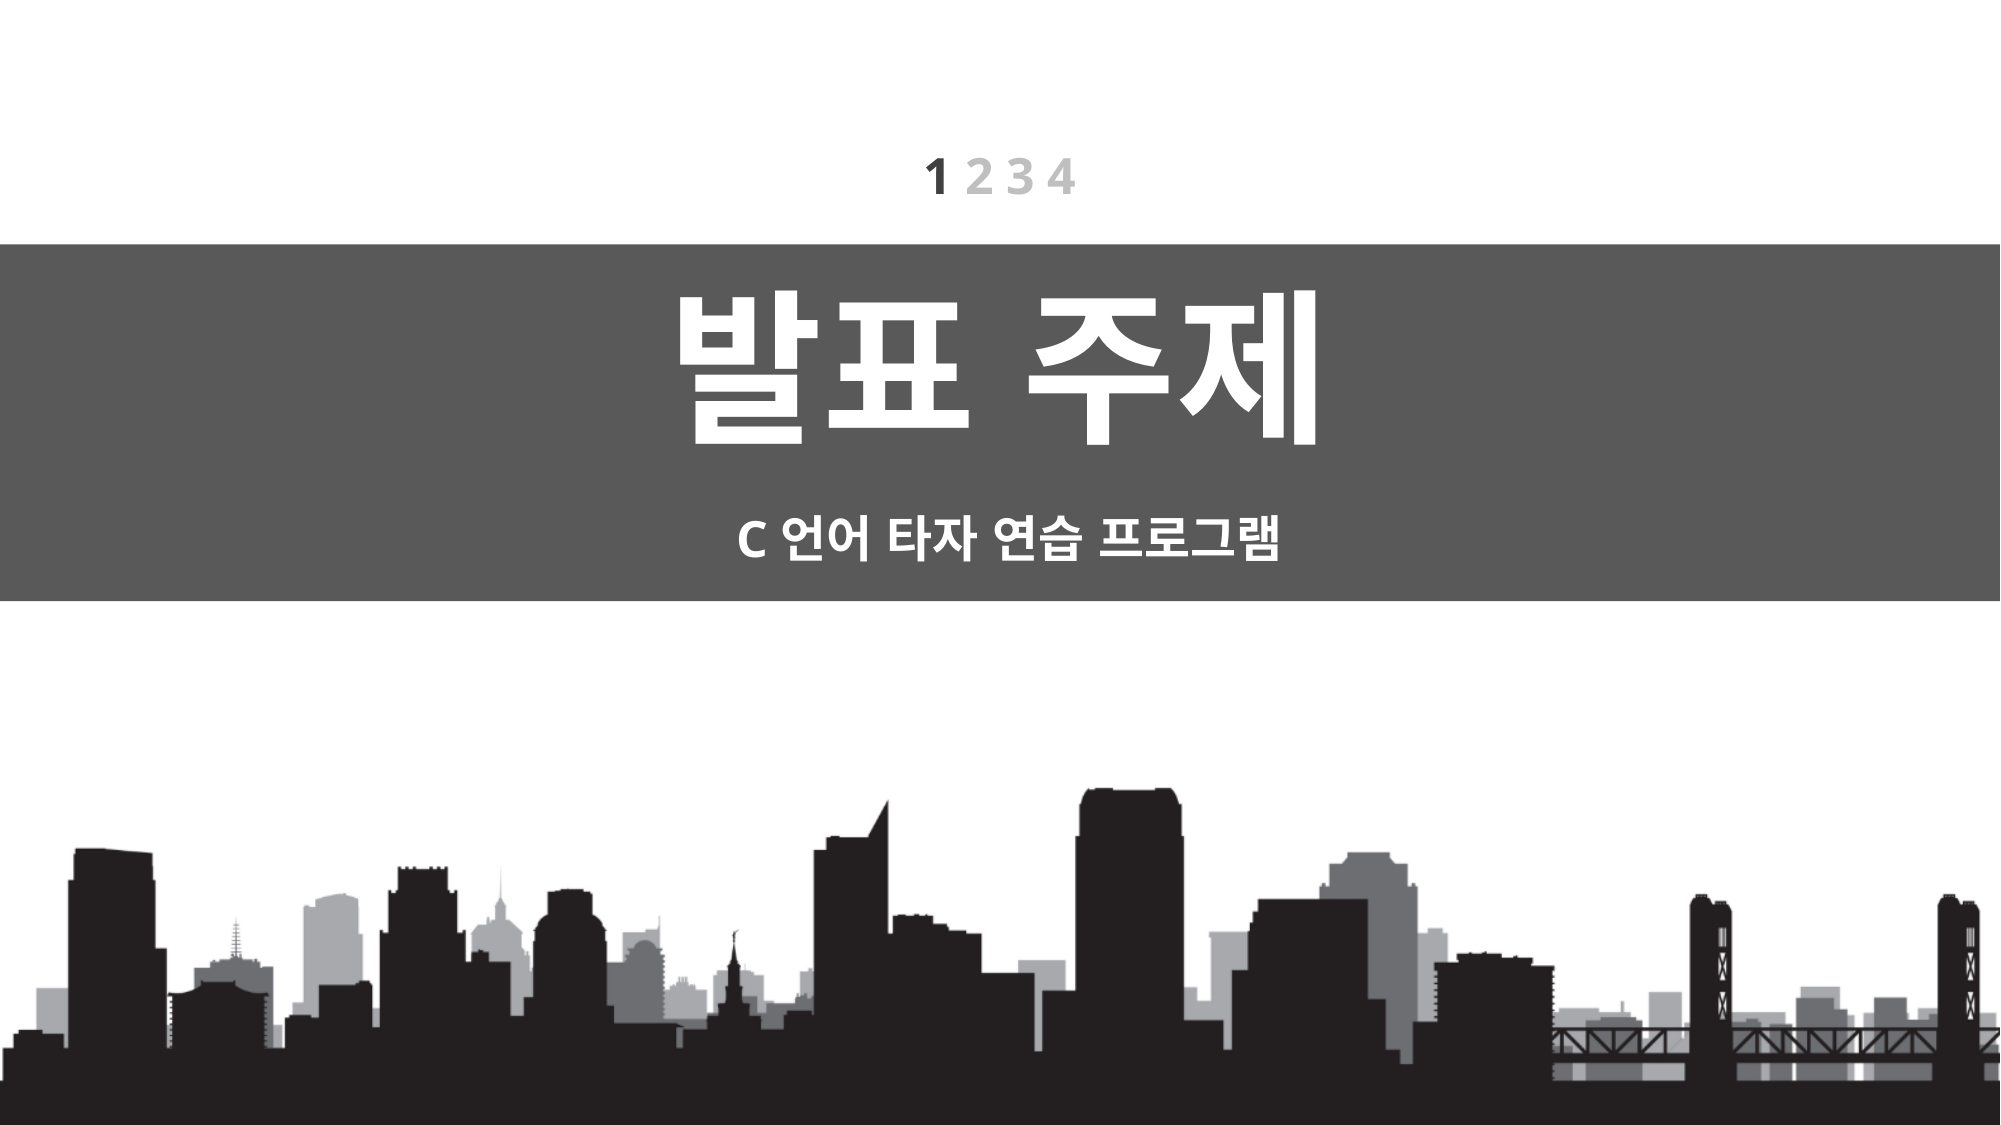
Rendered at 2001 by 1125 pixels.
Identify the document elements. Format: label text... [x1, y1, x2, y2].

picture [0, 731, 2000, 1125]
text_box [0, 244, 2000, 602]
text_box 1 2 3 4 [785, 137, 1215, 213]
